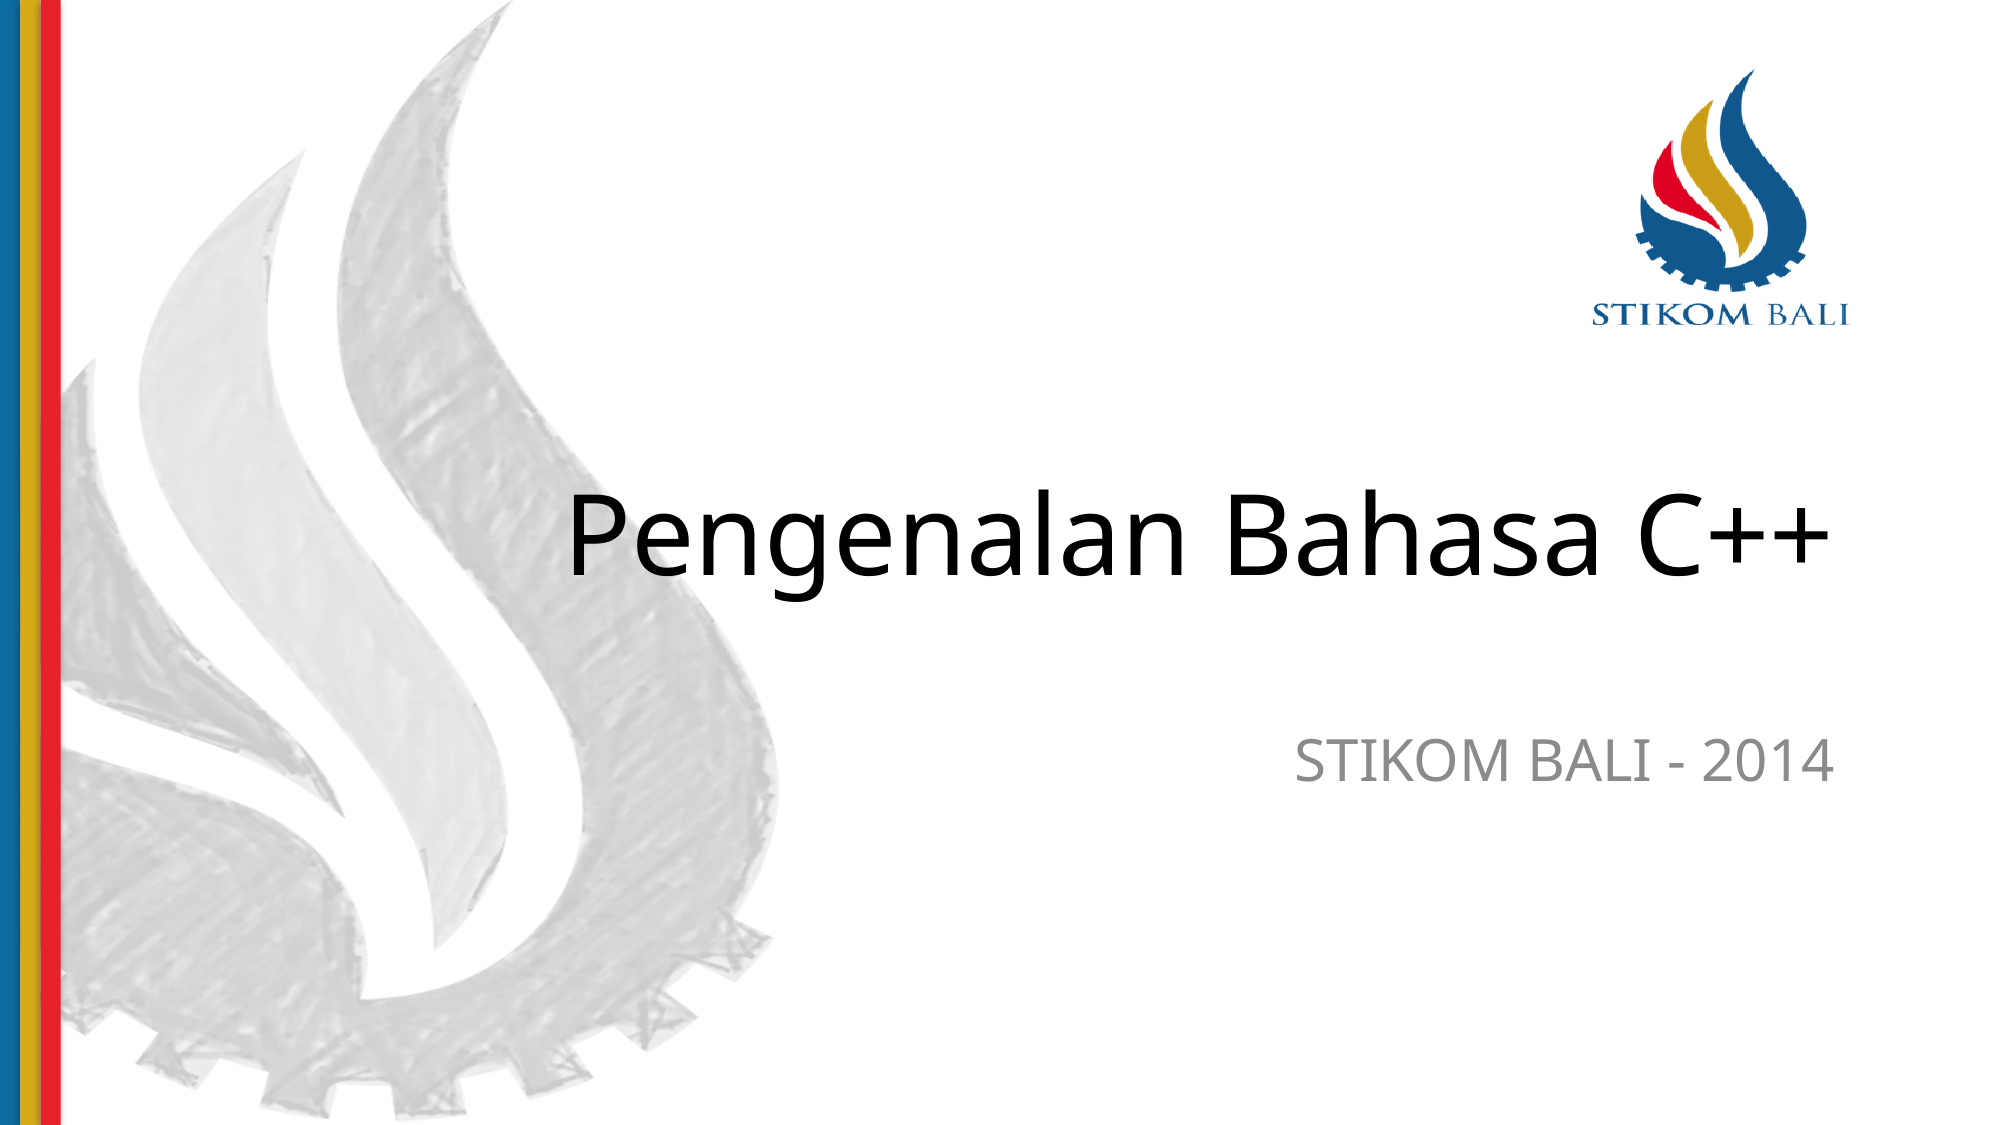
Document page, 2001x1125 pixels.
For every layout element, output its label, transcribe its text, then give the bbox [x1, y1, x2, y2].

subtitle STIKOM BALI - 2014 [523, 715, 1850, 1003]
picture [1593, 69, 1850, 325]
title Pengenalan Bahasa C++ [150, 404, 1850, 657]
